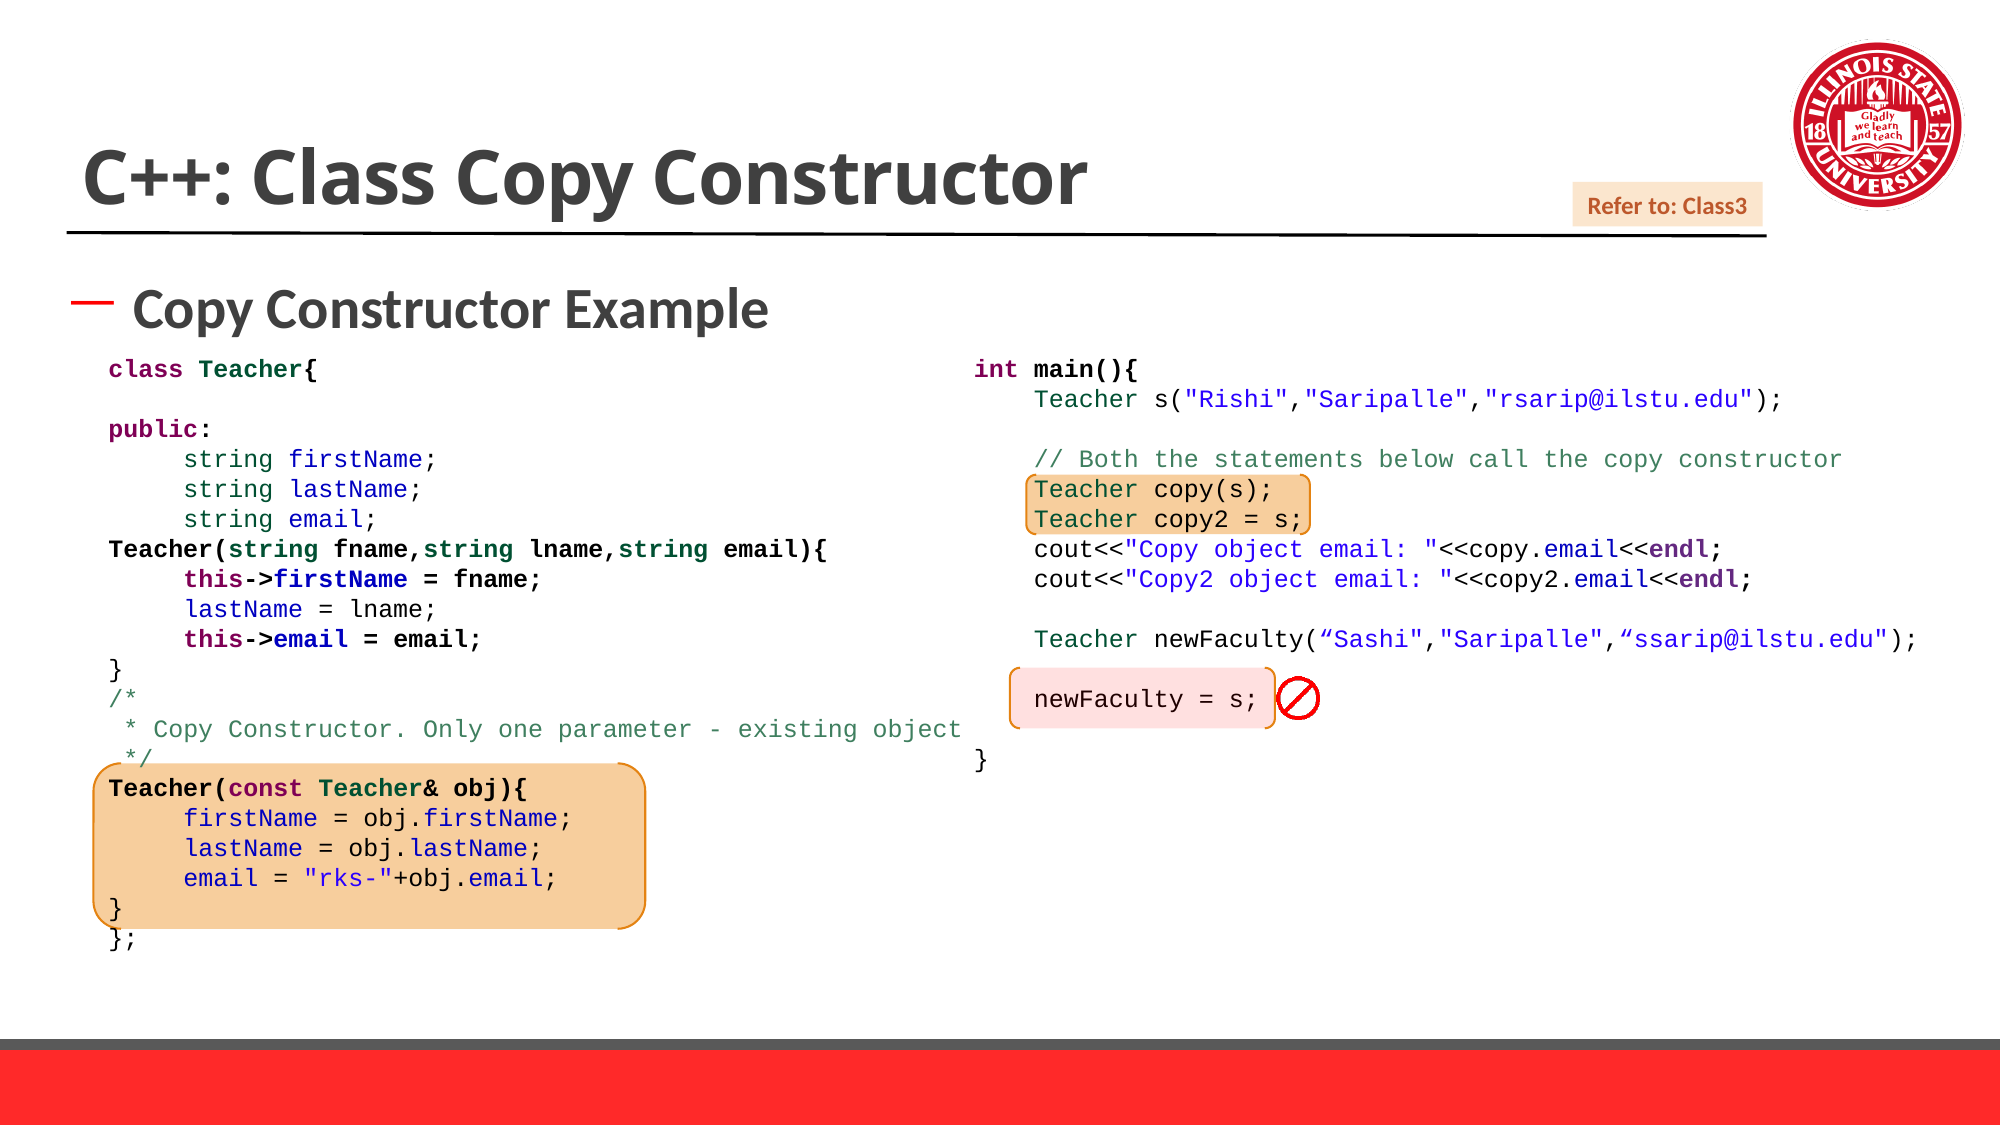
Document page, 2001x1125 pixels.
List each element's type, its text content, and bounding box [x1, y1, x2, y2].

picture [1275, 676, 1320, 721]
text_box Refer to: Class3 [1572, 181, 1763, 227]
picture [1789, 39, 1965, 211]
text_box class Teacher{ public: string firstName; string lastName; string email; Teacher(string fname,string lname,string email){ this->firstName = fname; lastName = lname; this->email = email; } /* * Copy Constructor. Only one parameter - existing object */ Teacher(const Teacher& obj){ firstName = obj.firstName; lastName = obj.lastName; email = "rks-"+obj.email; } }; [93, 345, 1094, 959]
title C++: Class Copy Constructor [66, 0, 1767, 228]
list Copy Constructor Example [66, 262, 1825, 1013]
text_box [1008, 666, 1276, 730]
text_box int main(){ Teacher s("Rishi","Saripalle","rsarip@ilstu.edu"); // Both the statements below call the copy constructor Teacher copy(s); Teacher copy2 = s; cout<<"Copy object email: "<<copy.email<<endl; cout<<"Copy2 object email: "<<copy2.email<<endl; Teacher newFaculty(“Sashi","Saripalle",“ssarip@ilstu.edu"); newFaculty = s; } [959, 345, 1960, 780]
